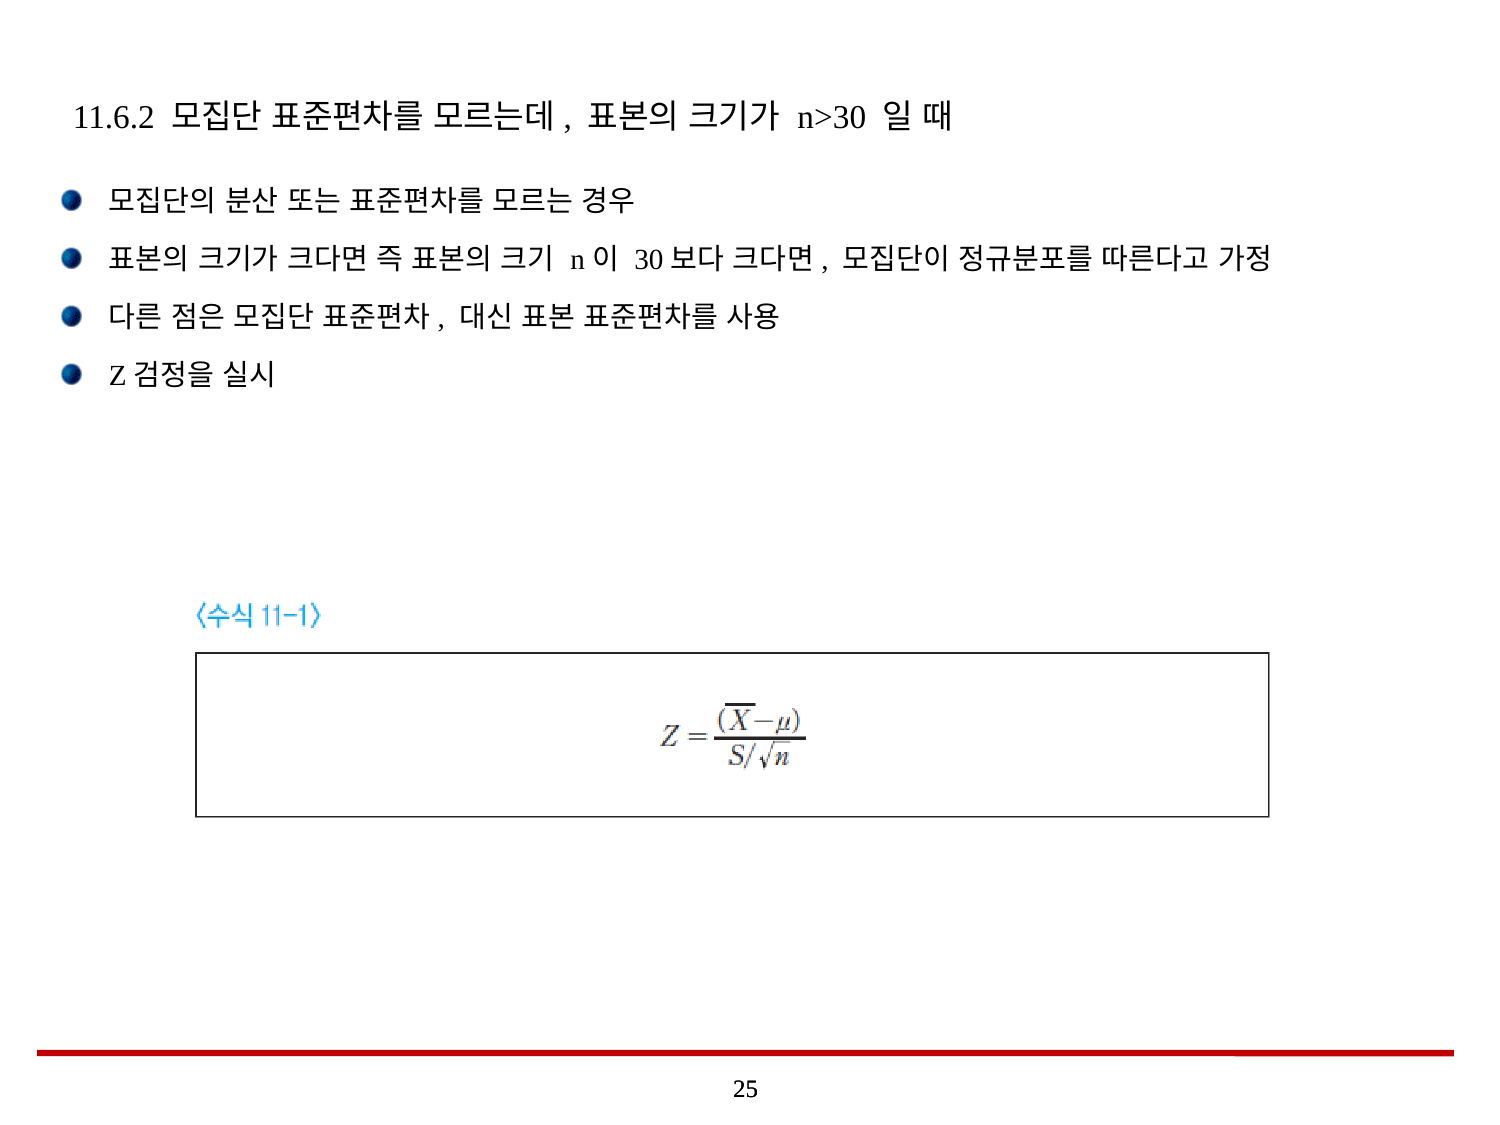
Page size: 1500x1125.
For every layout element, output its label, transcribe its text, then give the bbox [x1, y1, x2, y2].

picture [61, 247, 82, 269]
title 11.6.2 모집단 표준편차를 모르는데, 표본의 크기가 n>30 일 때 [57, 73, 1191, 149]
list 모집단의 분산 또는 표준편차를 모르는 경우 표본의 크기가 크다면 즉 표본의 크기 n이 30보다 크다면, 모집단이 정규분포를 따른다고 가정 다른 점은 모집단 표준편차, 대신 표본 표준편차를 사용 Z검정을 실시 [45, 167, 1455, 996]
picture [61, 305, 82, 327]
picture [61, 189, 82, 211]
picture [183, 581, 1285, 845]
picture [61, 363, 82, 385]
